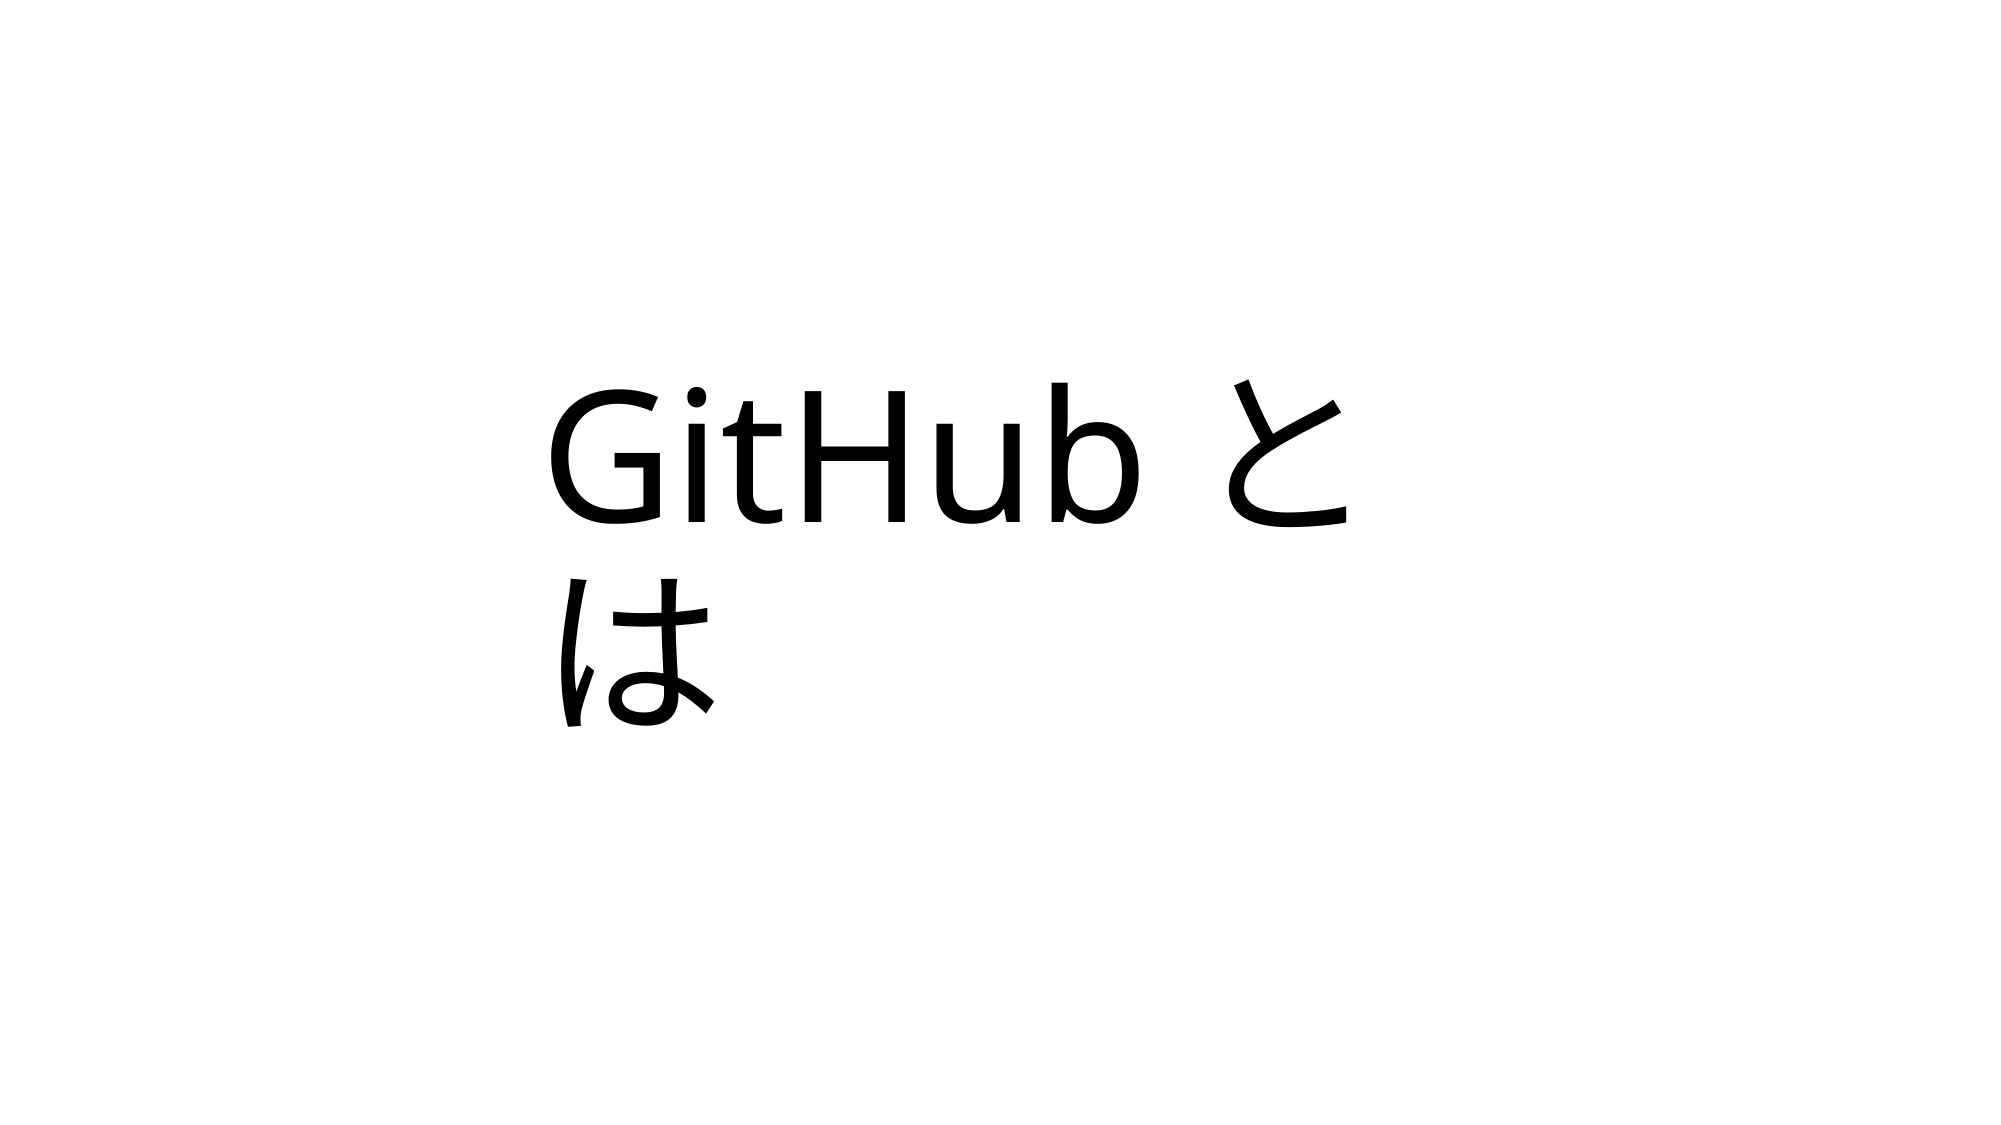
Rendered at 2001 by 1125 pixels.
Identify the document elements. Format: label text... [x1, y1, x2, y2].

title GitHubとは [525, 453, 1475, 672]
